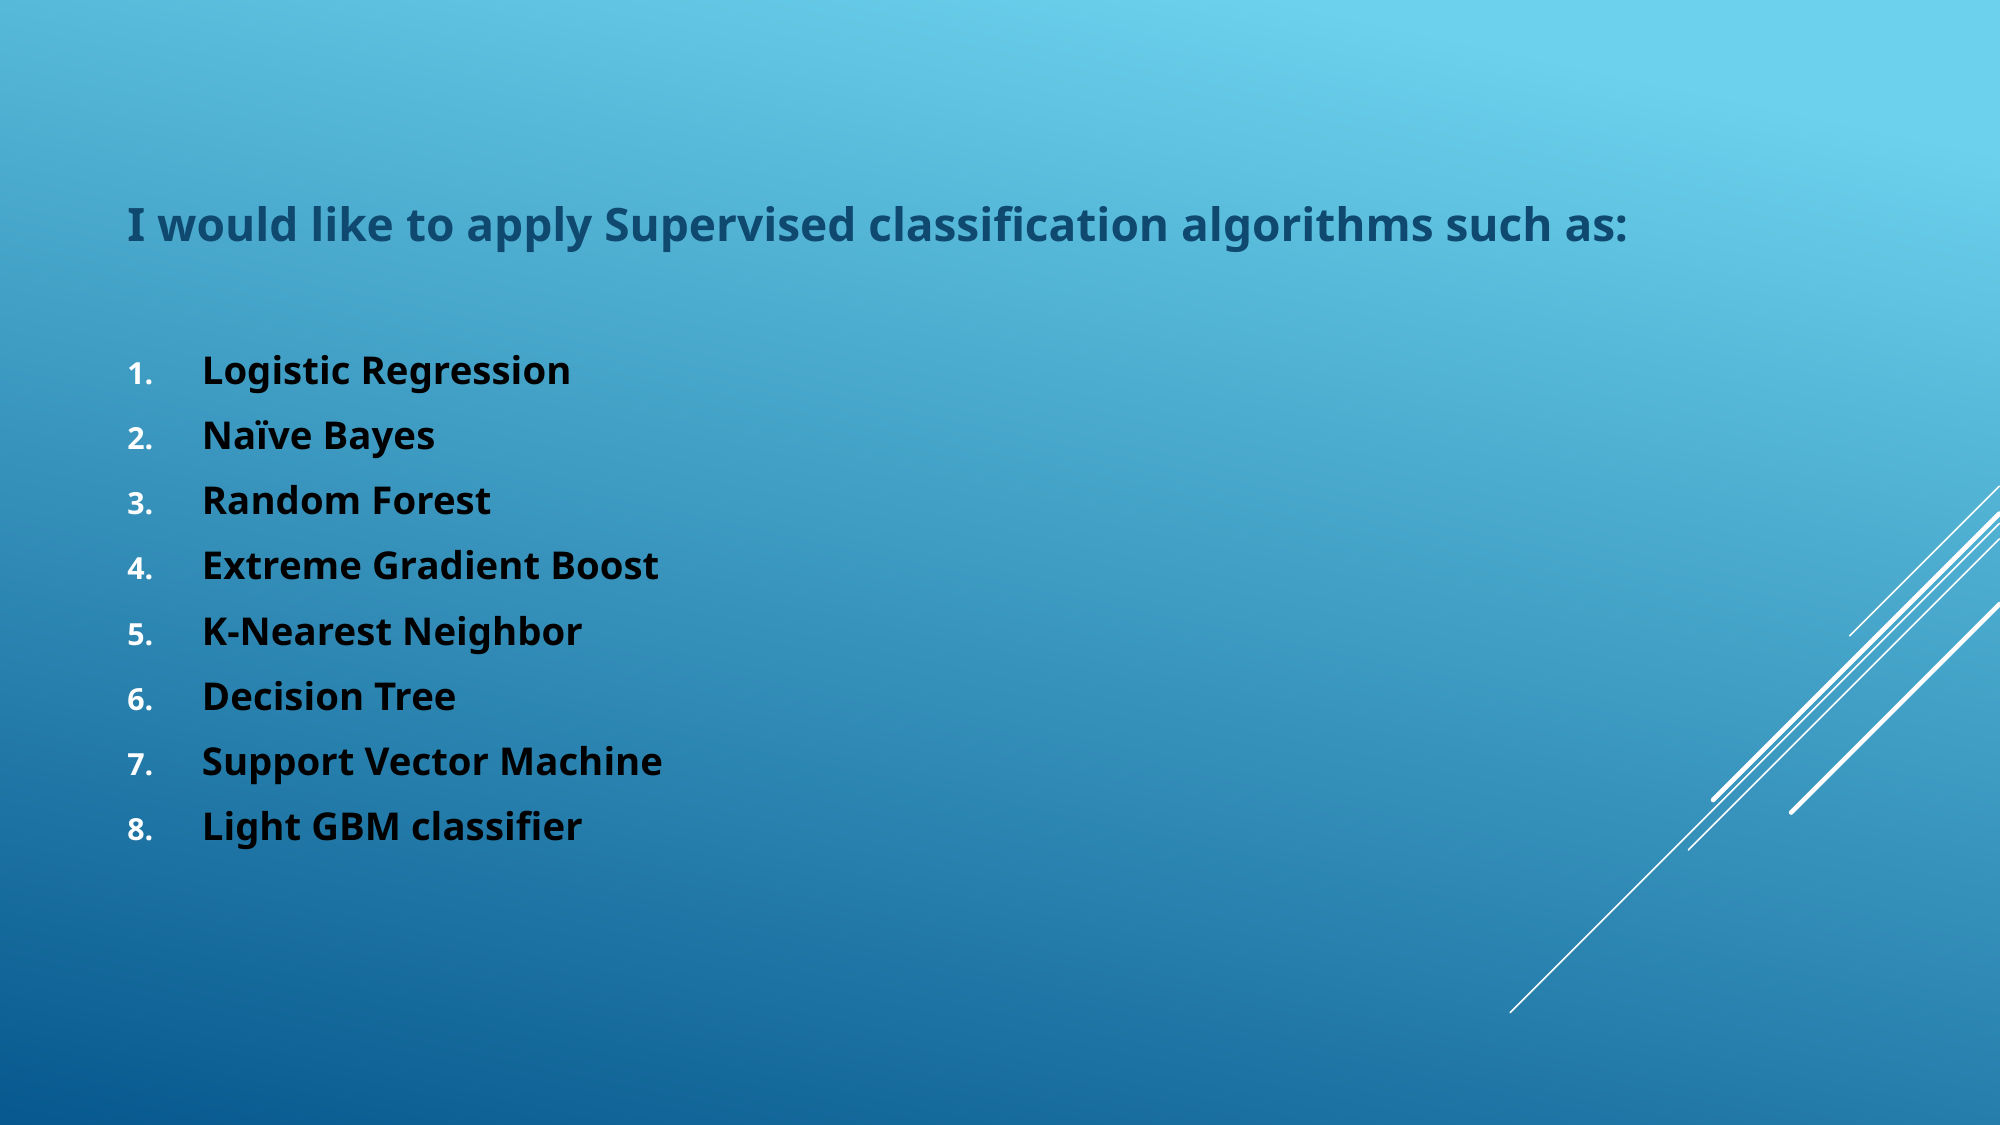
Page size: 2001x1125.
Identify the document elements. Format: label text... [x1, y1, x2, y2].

list I would like to apply Supervised classification algorithms such as: Logistic Regression Naïve Bayes Random Forest Extreme Gradient Boost K-Nearest Neighbor Decision Tree Support Vector Machine Light GBM classifier [112, 112, 1756, 859]
